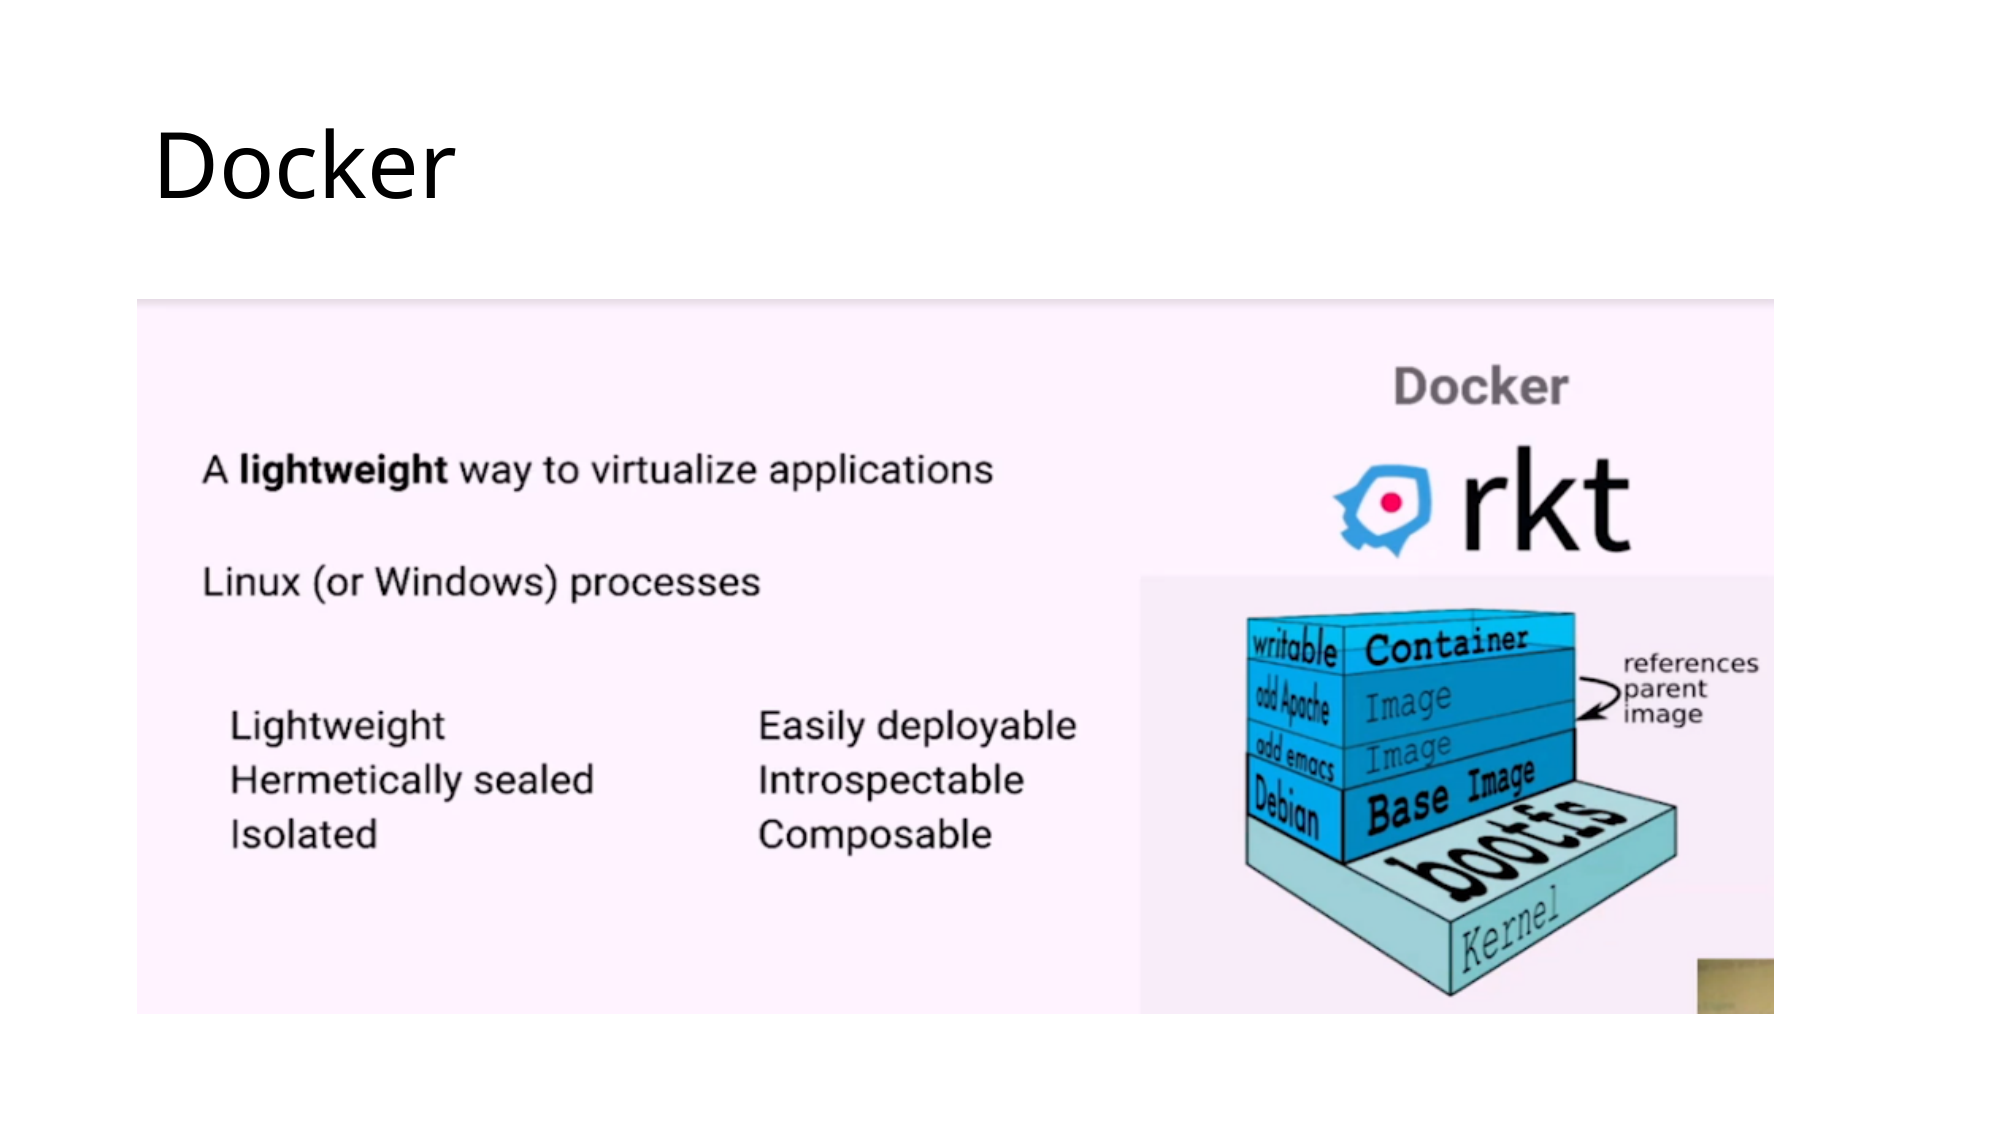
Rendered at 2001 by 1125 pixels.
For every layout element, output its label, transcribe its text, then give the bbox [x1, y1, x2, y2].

title Docker [137, 59, 1863, 278]
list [137, 299, 1774, 1014]
